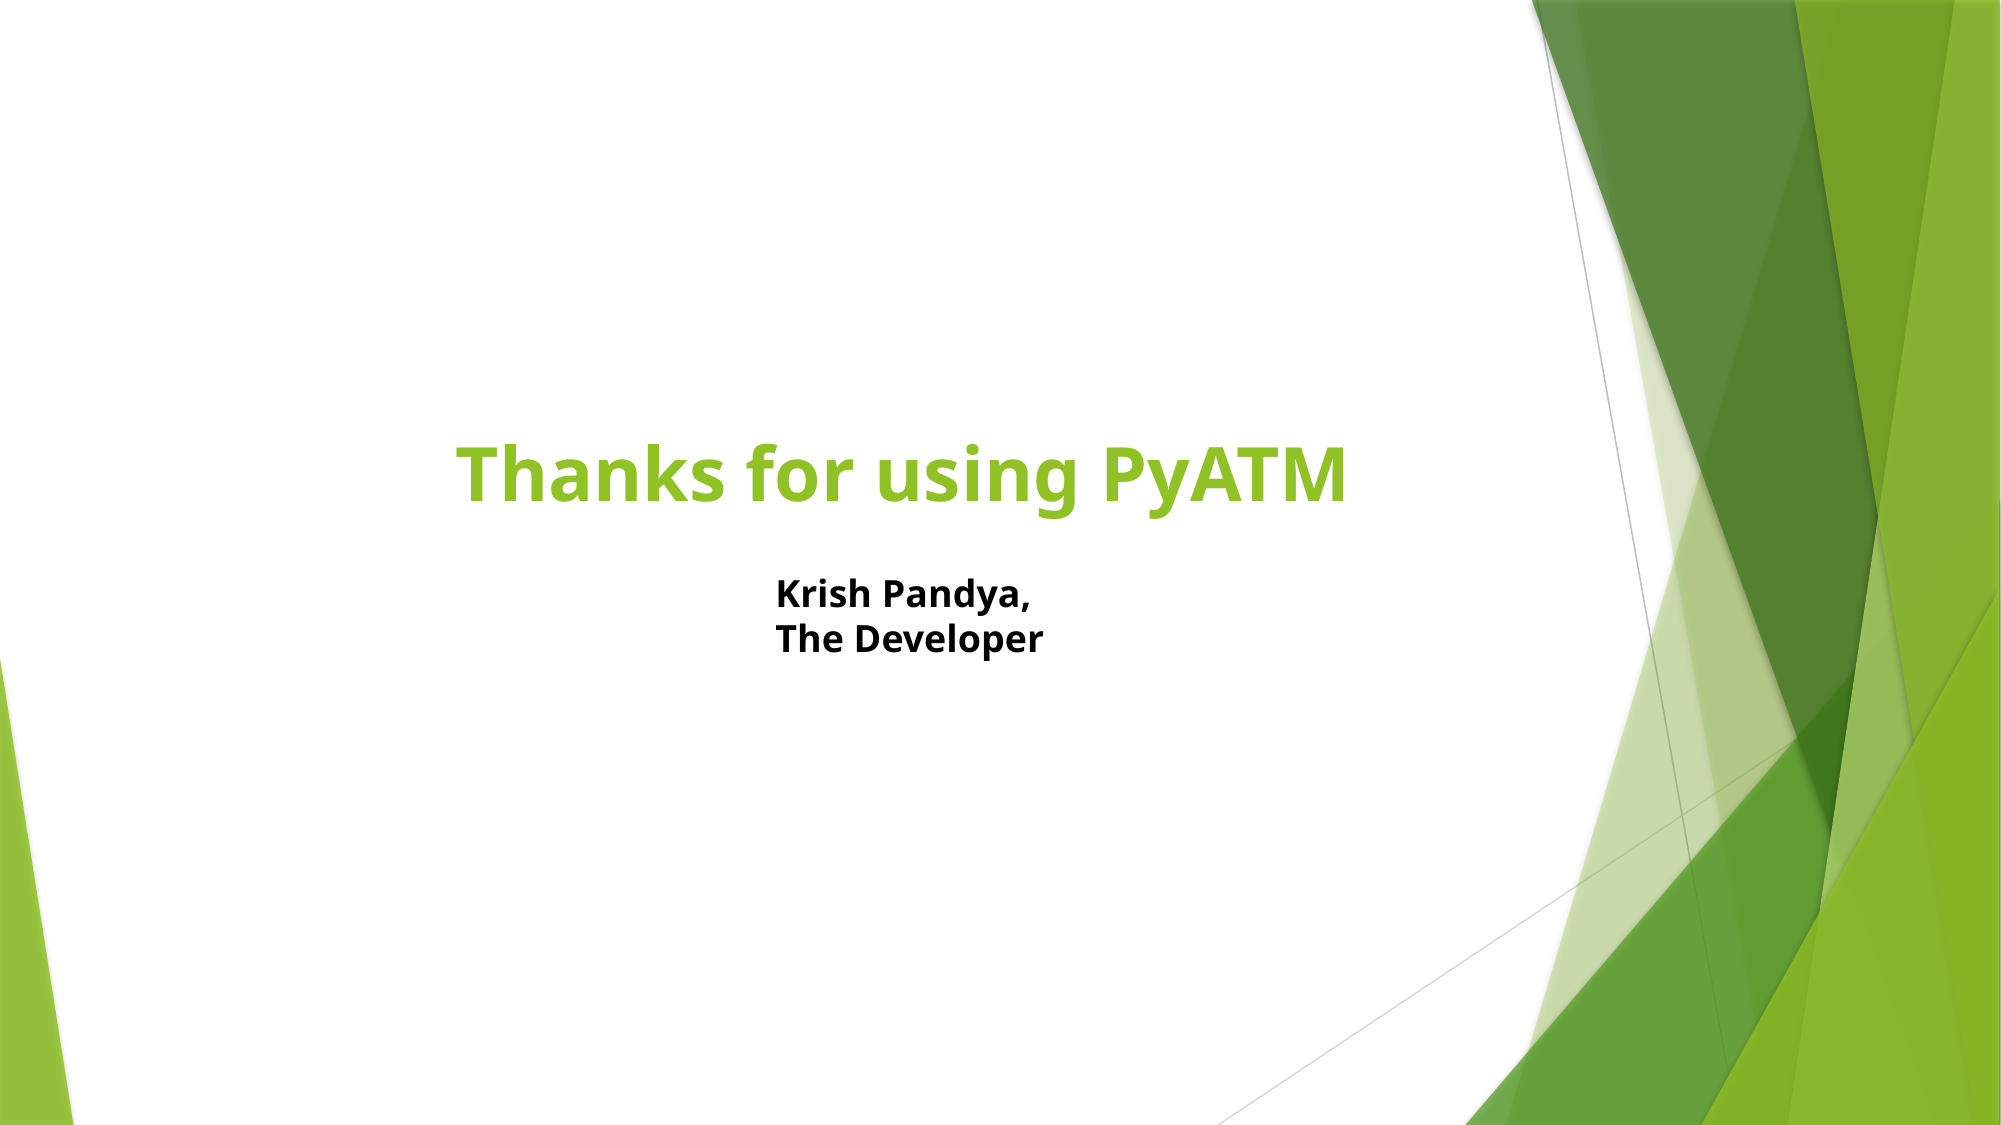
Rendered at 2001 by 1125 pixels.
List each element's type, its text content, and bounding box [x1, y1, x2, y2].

title Thanks for using PyATM [440, 419, 1522, 631]
text_box Krish Pandya, The Developer [760, 562, 1061, 668]
